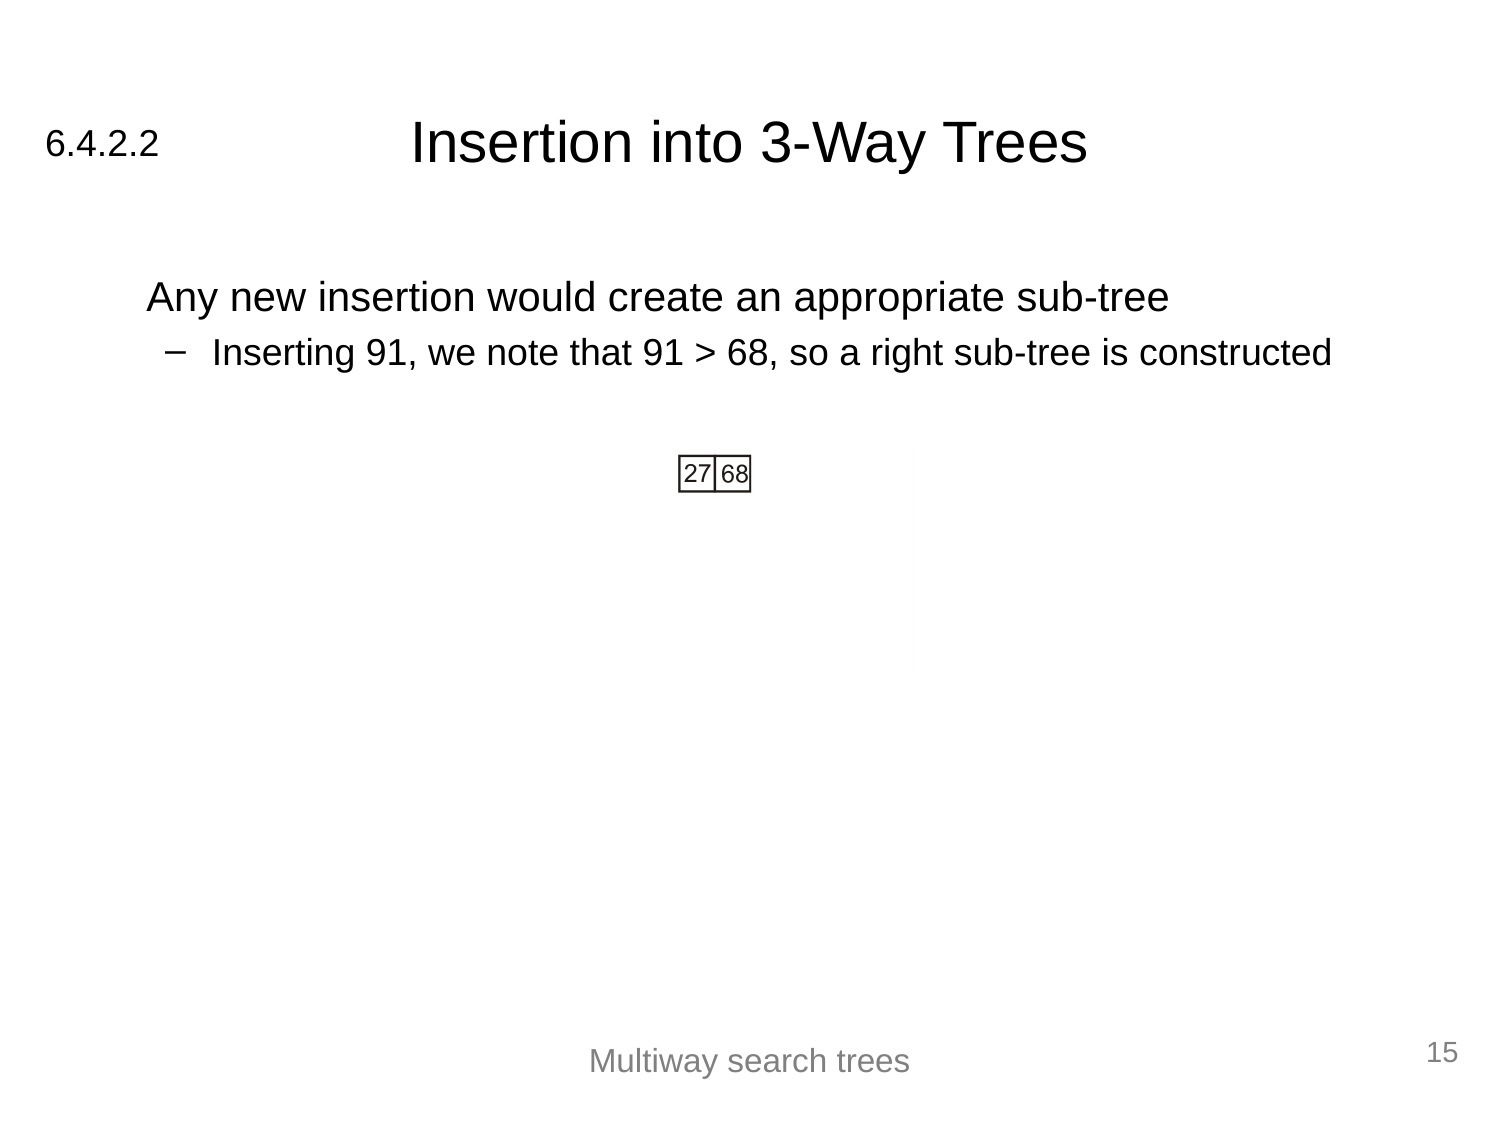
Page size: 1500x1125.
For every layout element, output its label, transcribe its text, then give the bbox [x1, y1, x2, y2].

title Insertion into 3-Way Trees [74, 44, 1426, 233]
picture [424, 449, 1075, 675]
list Any new insertion would create an appropriate sub-tree Inserting 91, we note that 91 > 68, so a right sub-tree is constructed [74, 262, 1426, 1006]
text_box 6.4.2.2 [30, 111, 175, 172]
